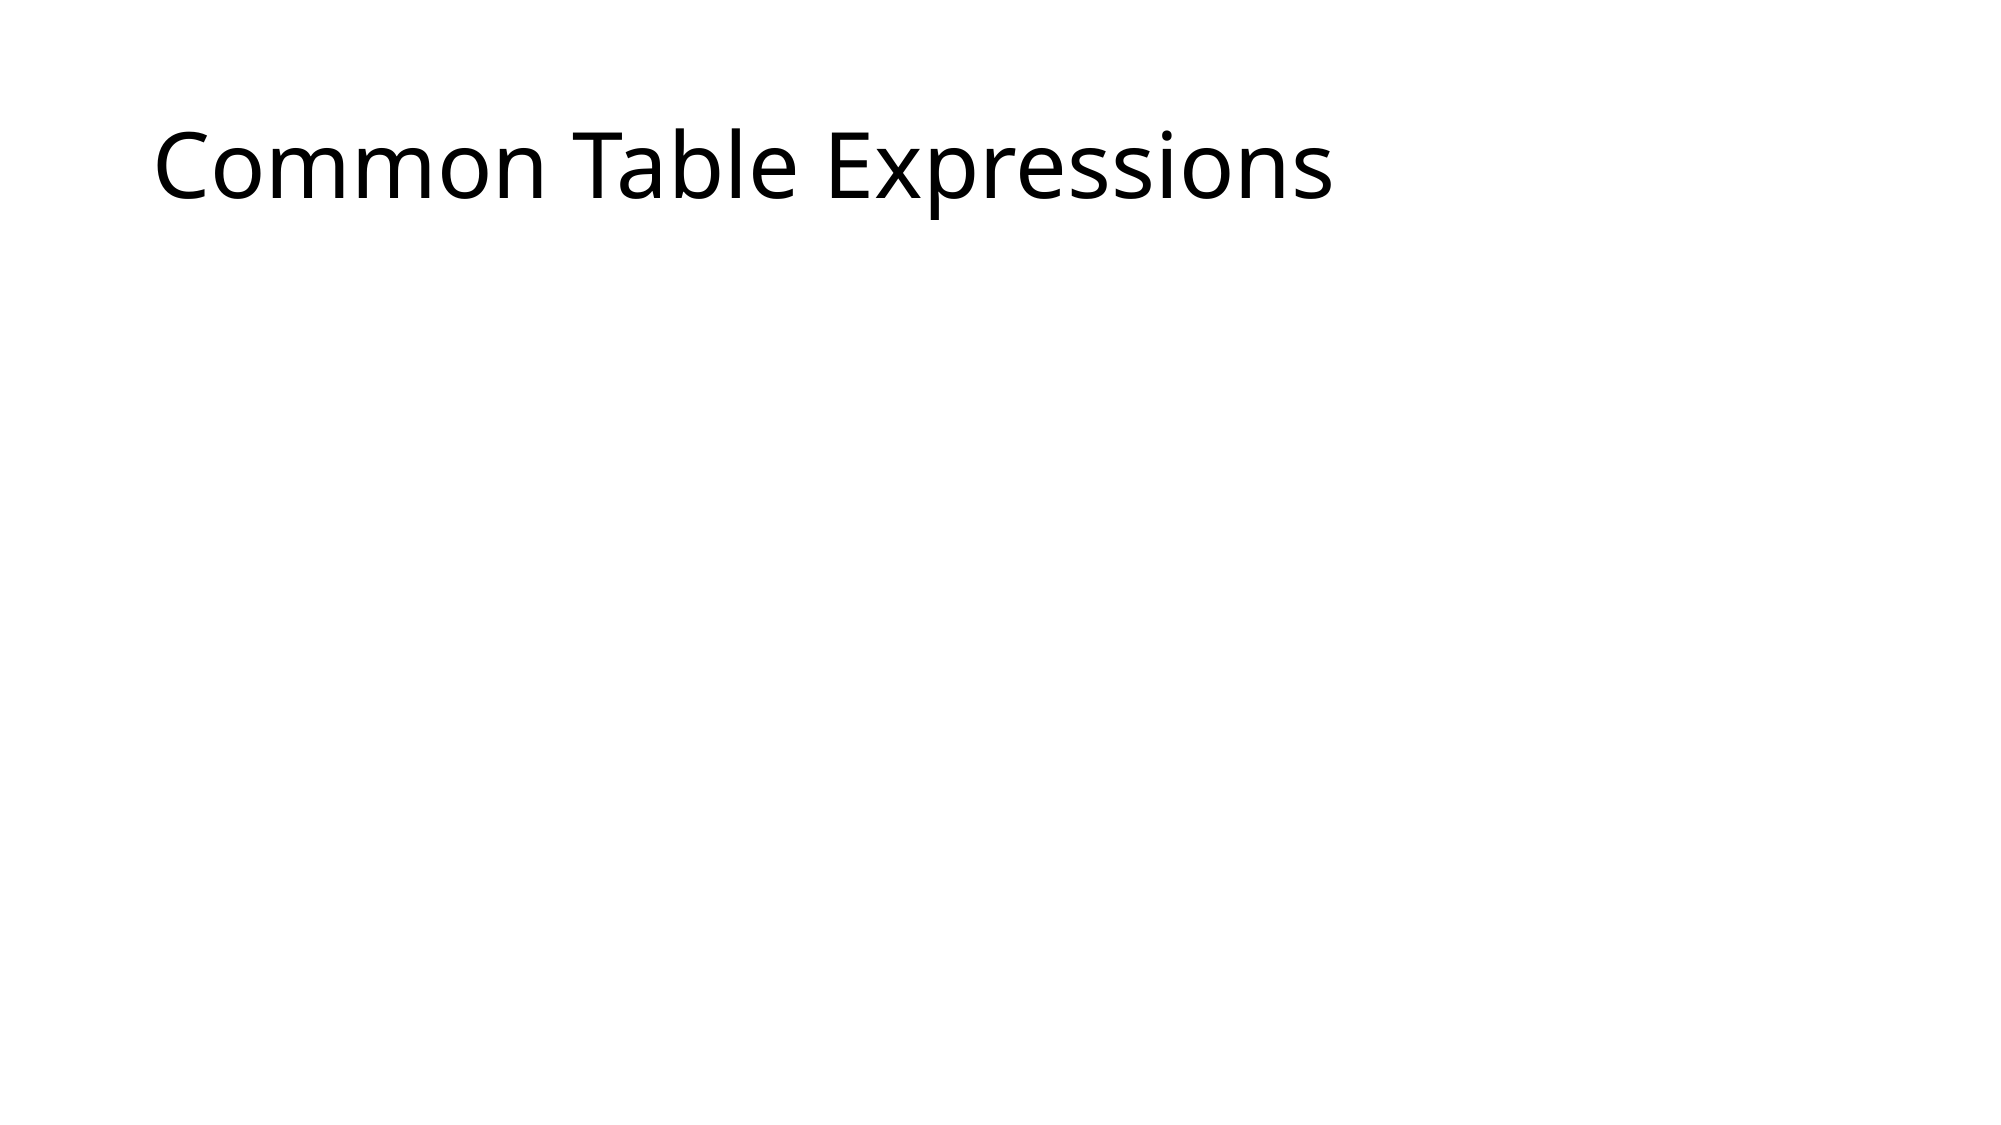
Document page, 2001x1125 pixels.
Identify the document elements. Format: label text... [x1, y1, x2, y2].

title Common Table Expressions [137, 59, 1863, 278]
